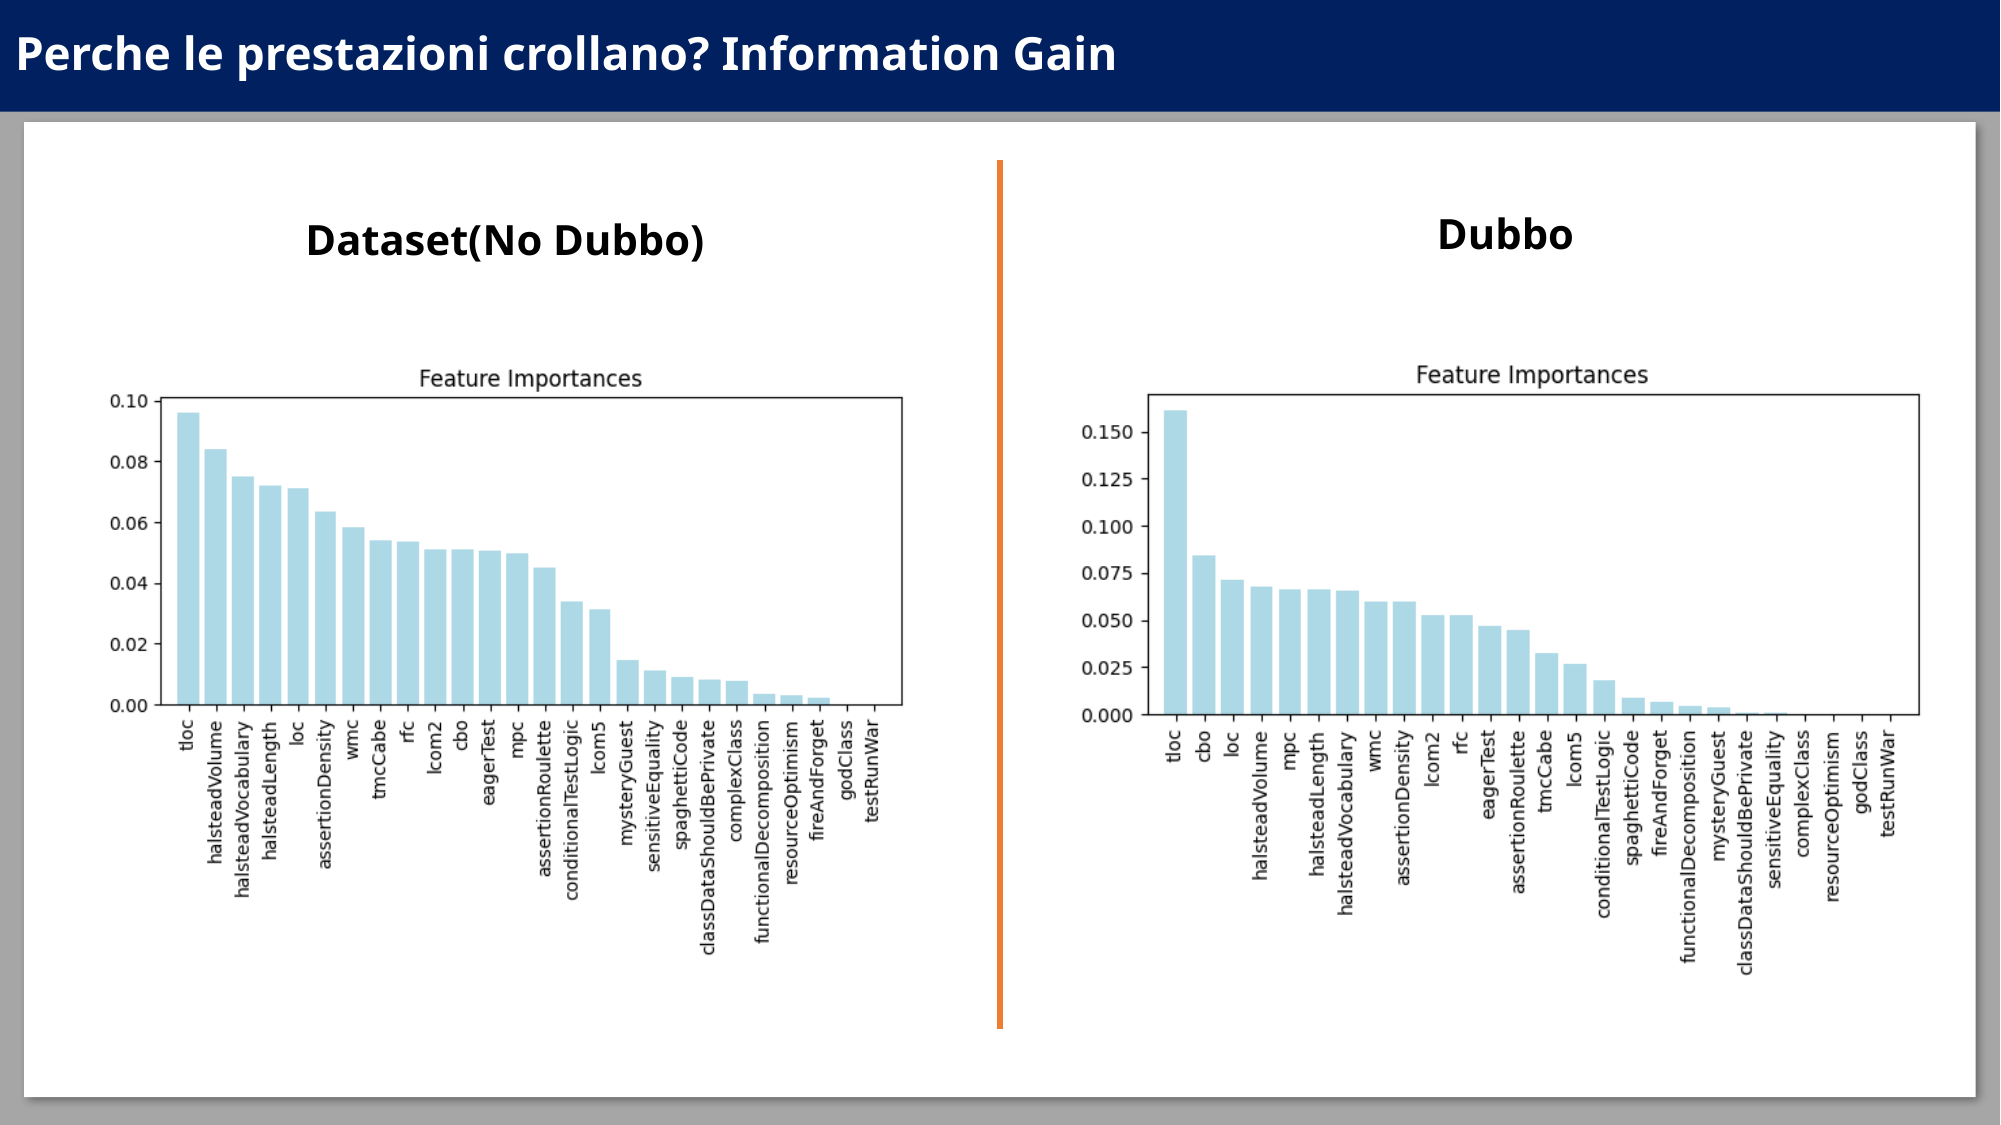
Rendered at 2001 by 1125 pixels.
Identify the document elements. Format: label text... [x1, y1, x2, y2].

text_box Dubbo [1235, 200, 1776, 266]
title Perche le prestazioni crollano? Information Gain [0, 0, 2000, 112]
picture [89, 349, 921, 974]
picture [1072, 344, 1939, 995]
text_box Dataset(No Dubbo) [234, 206, 776, 271]
list 69% 49.9% 158% [24, 122, 1976, 1098]
